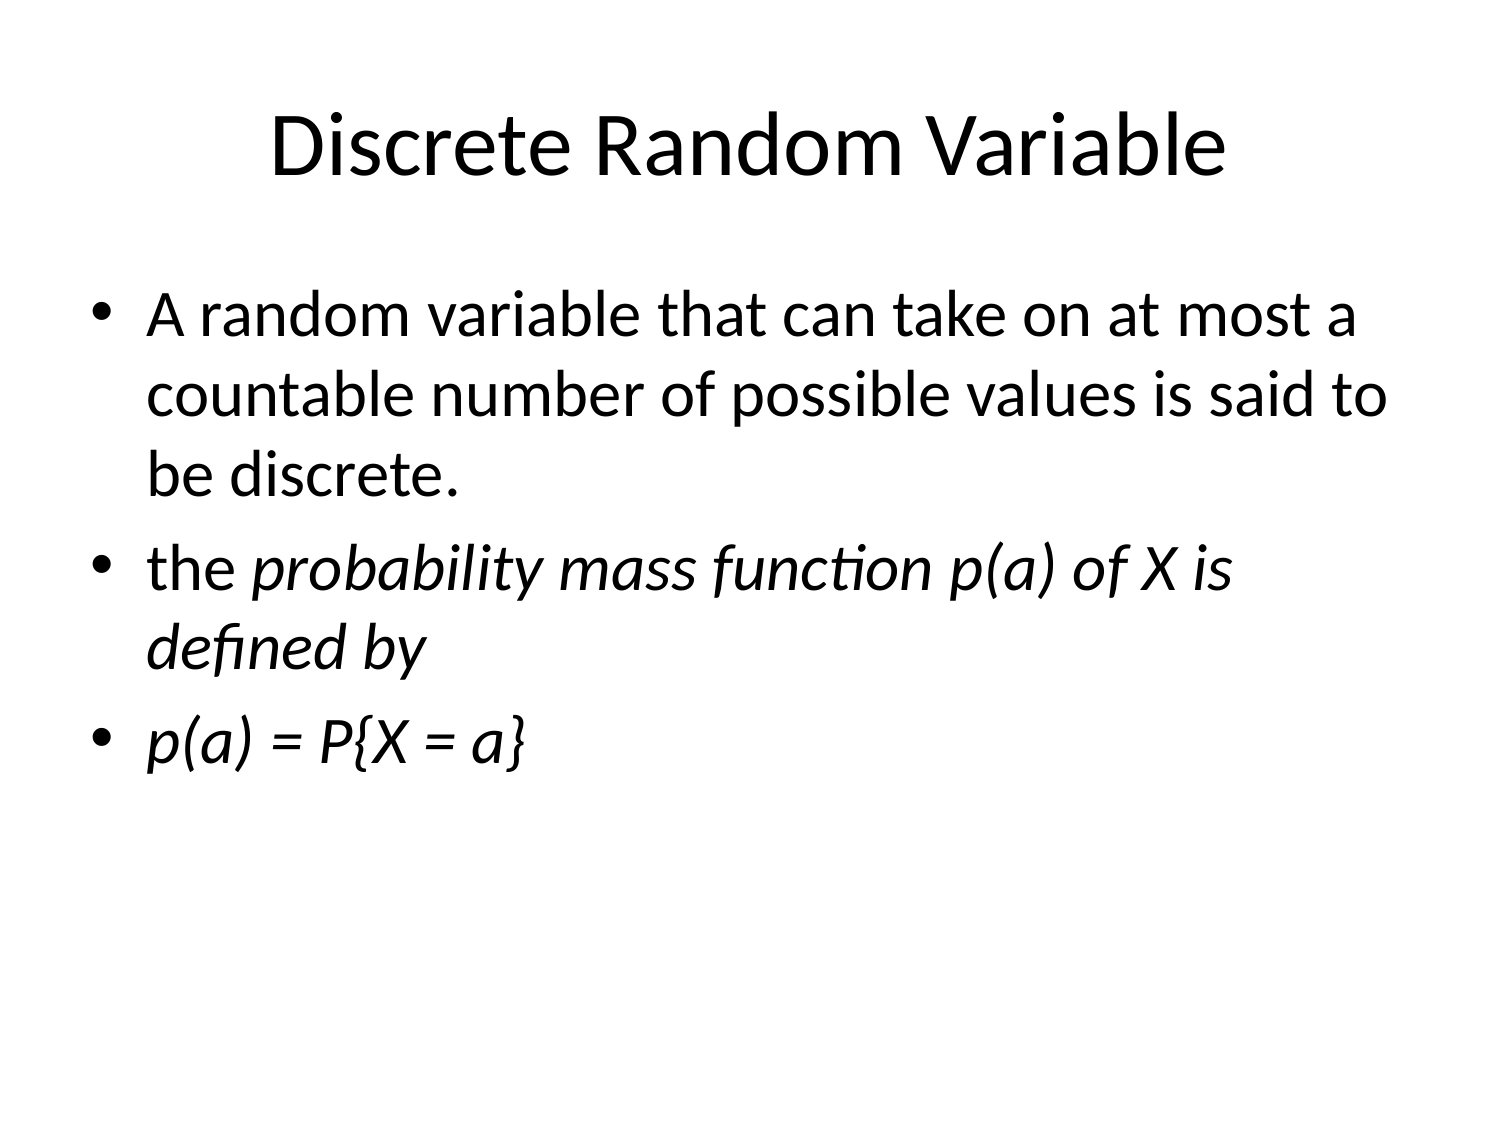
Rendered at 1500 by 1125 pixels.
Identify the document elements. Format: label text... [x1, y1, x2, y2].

list A random variable that can take on at most a countable number of possible values is said to be discrete. the probability mass function p(a) of X is defined by p(a) = P{X = a} [75, 262, 1425, 1005]
title Discrete Random Variable [75, 45, 1425, 233]
